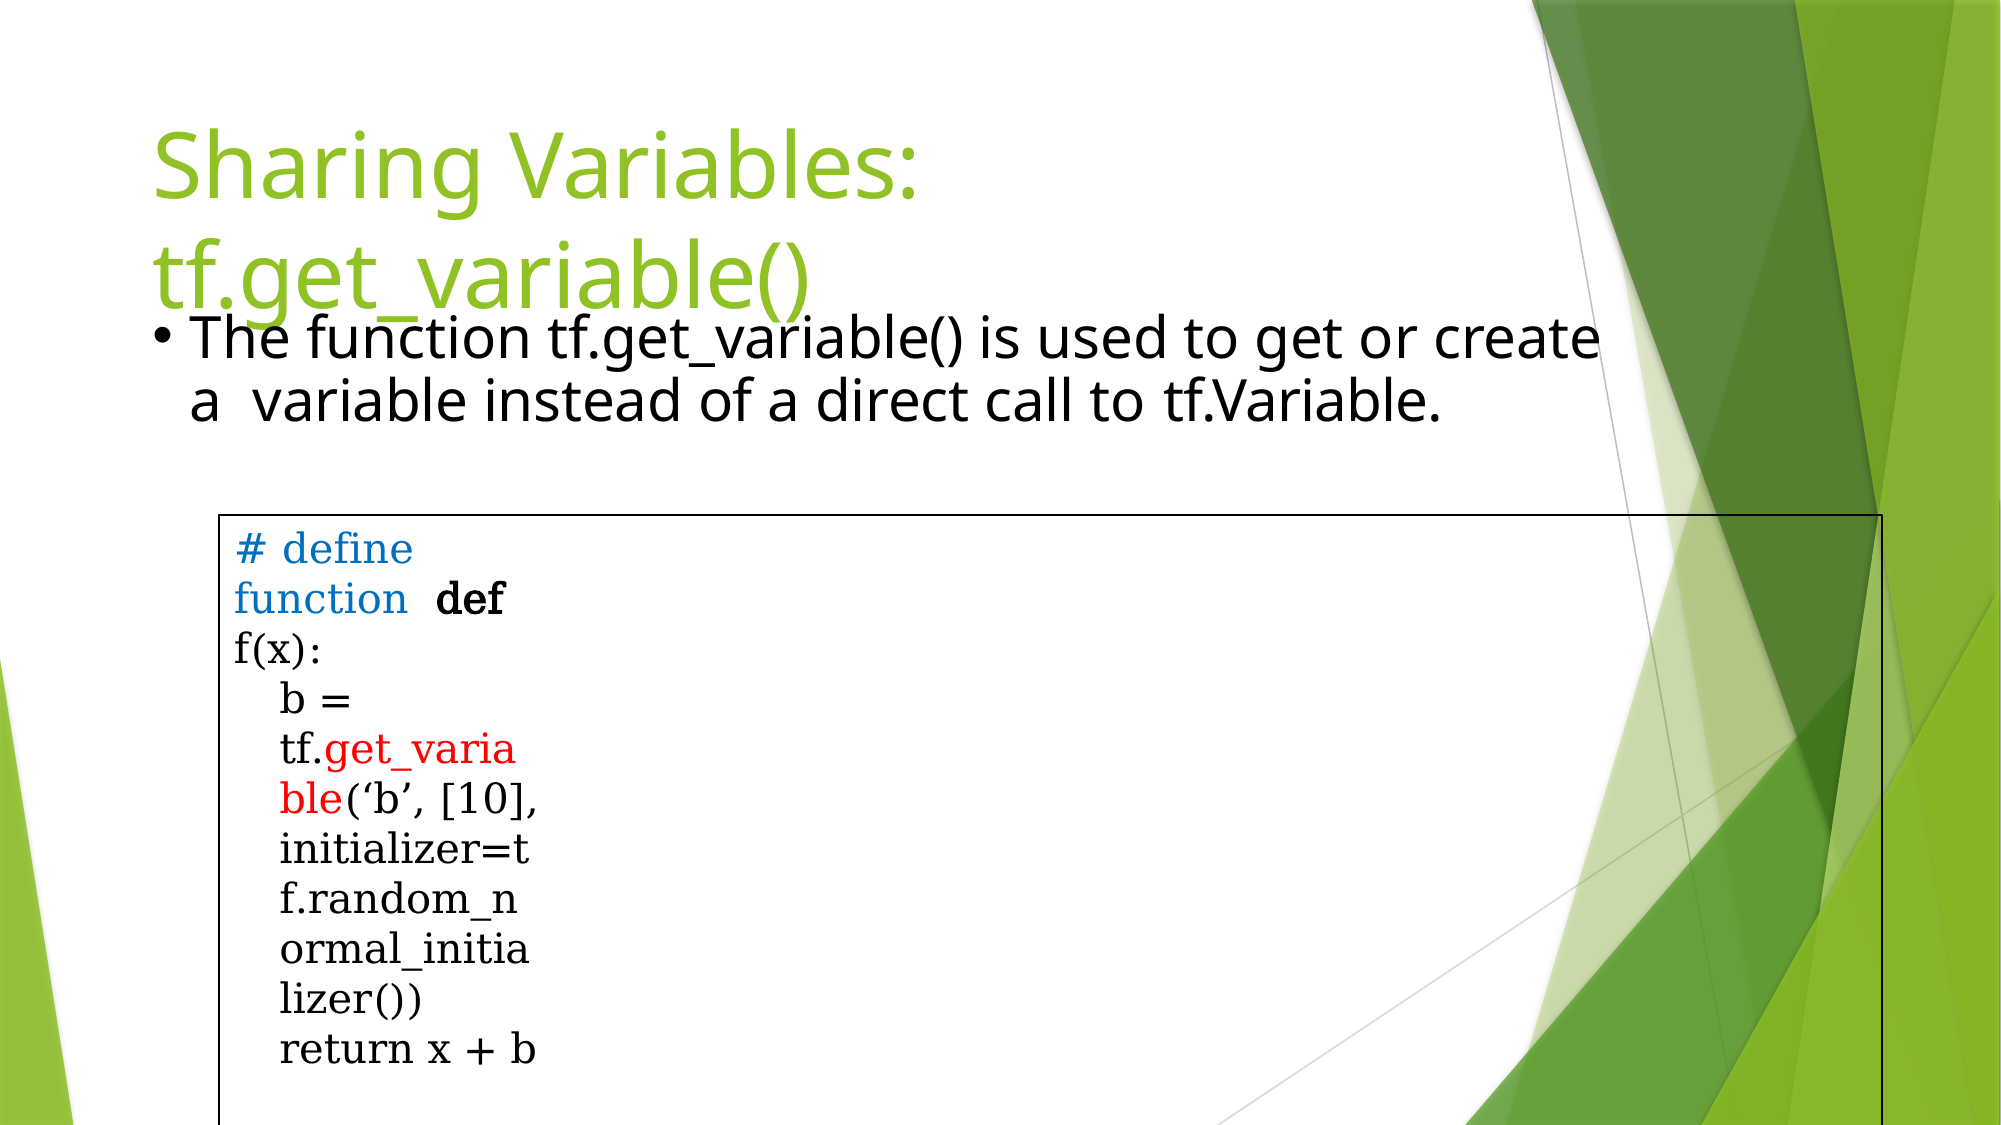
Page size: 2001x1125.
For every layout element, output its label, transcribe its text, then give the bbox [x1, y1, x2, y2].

title Sharing Variables: tf.get_variable() [150, 104, 1548, 296]
text_box The function tf.get_variable() is used to get or create a variable instead of a direct call to tf.Variable. [150, 296, 1639, 433]
text_box # define function def f(x): b = tf.get_variable(‘b’, [10], initializer=tf.random_normal_initializer()) return x + b … with tf.variable_scope(“bias") as scope: y1 = f(x1) scope.reuse_variables() y2 = f(x2) # it use same ‘b’ variable [218, 515, 1883, 1125]
